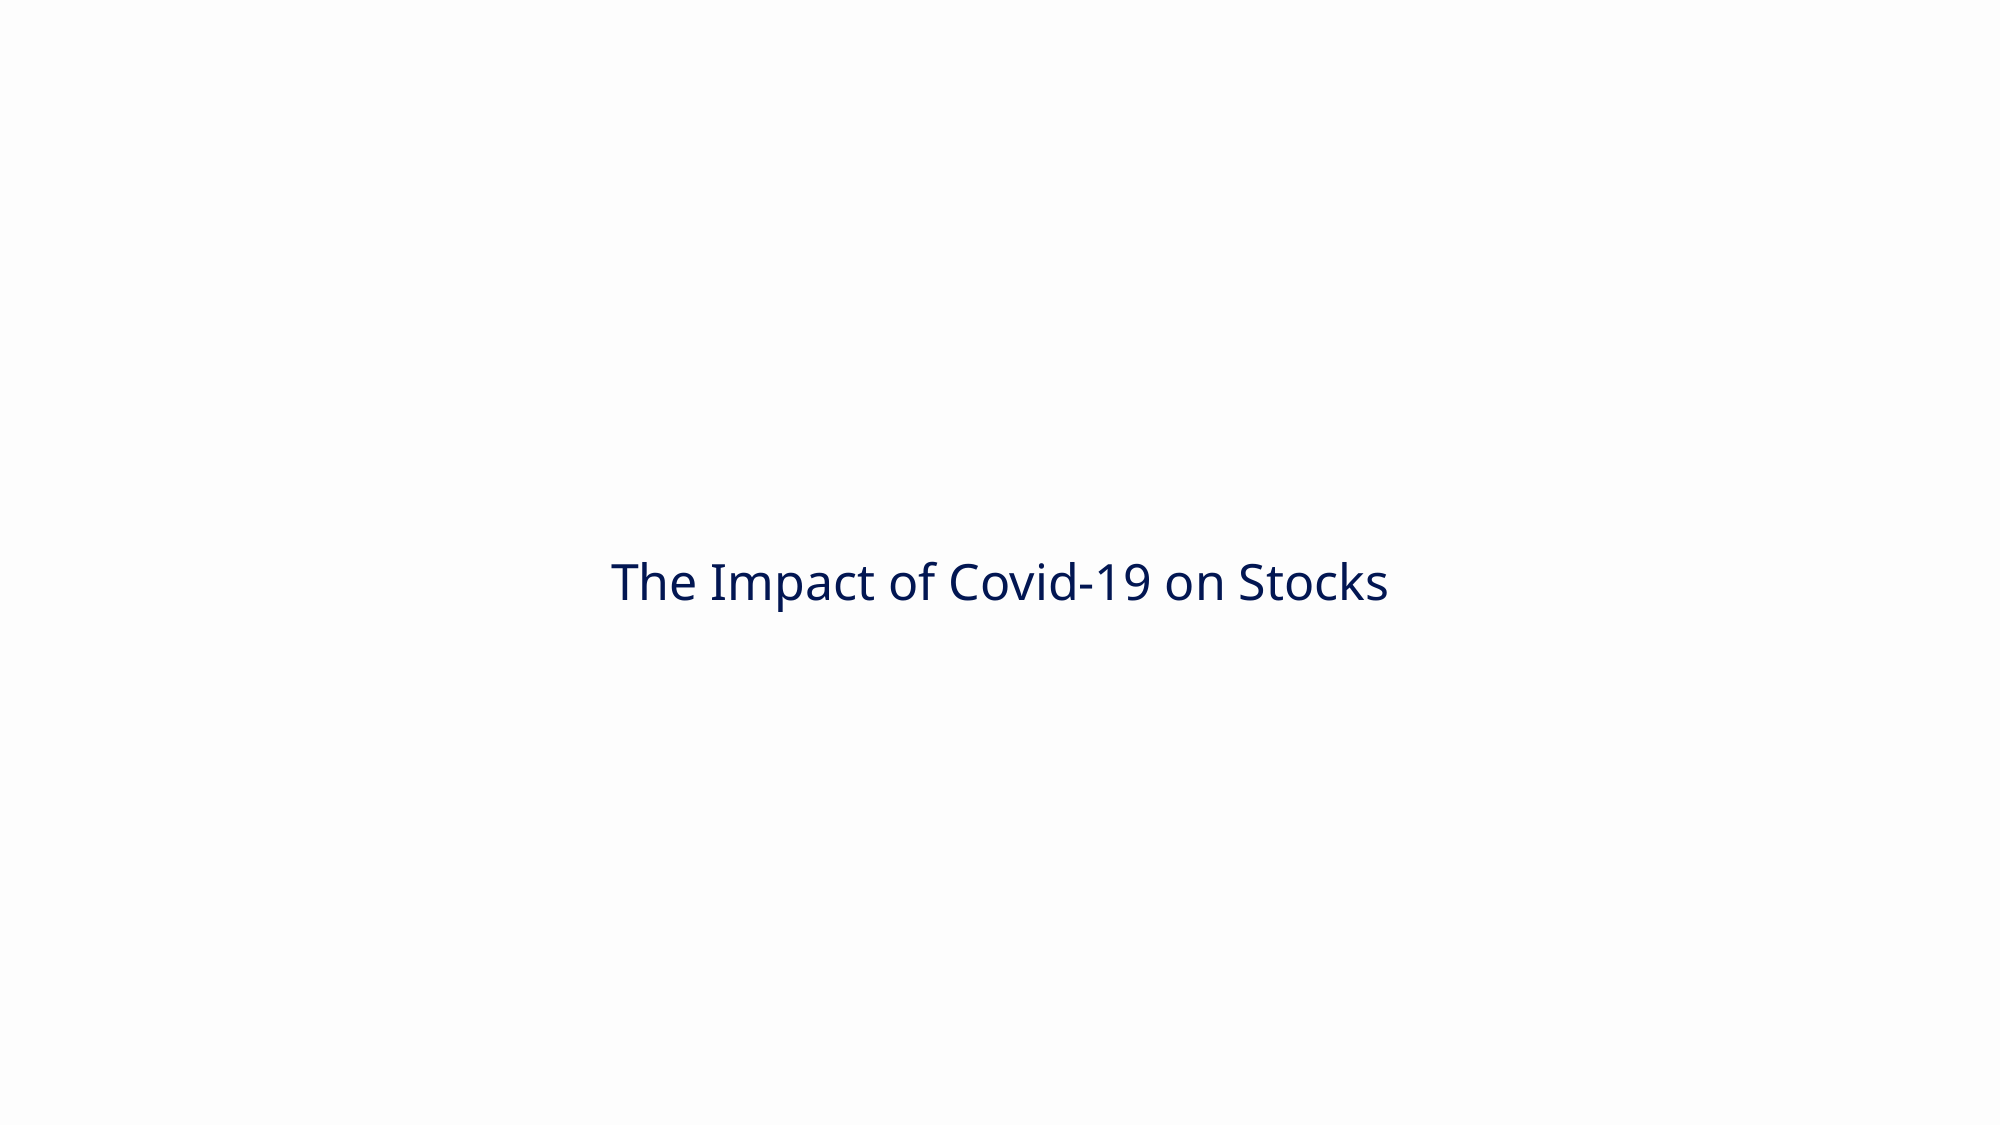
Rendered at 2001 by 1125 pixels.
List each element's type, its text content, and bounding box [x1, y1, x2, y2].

text_box The Impact of Covid-19 on Stocks [447, 513, 1553, 611]
